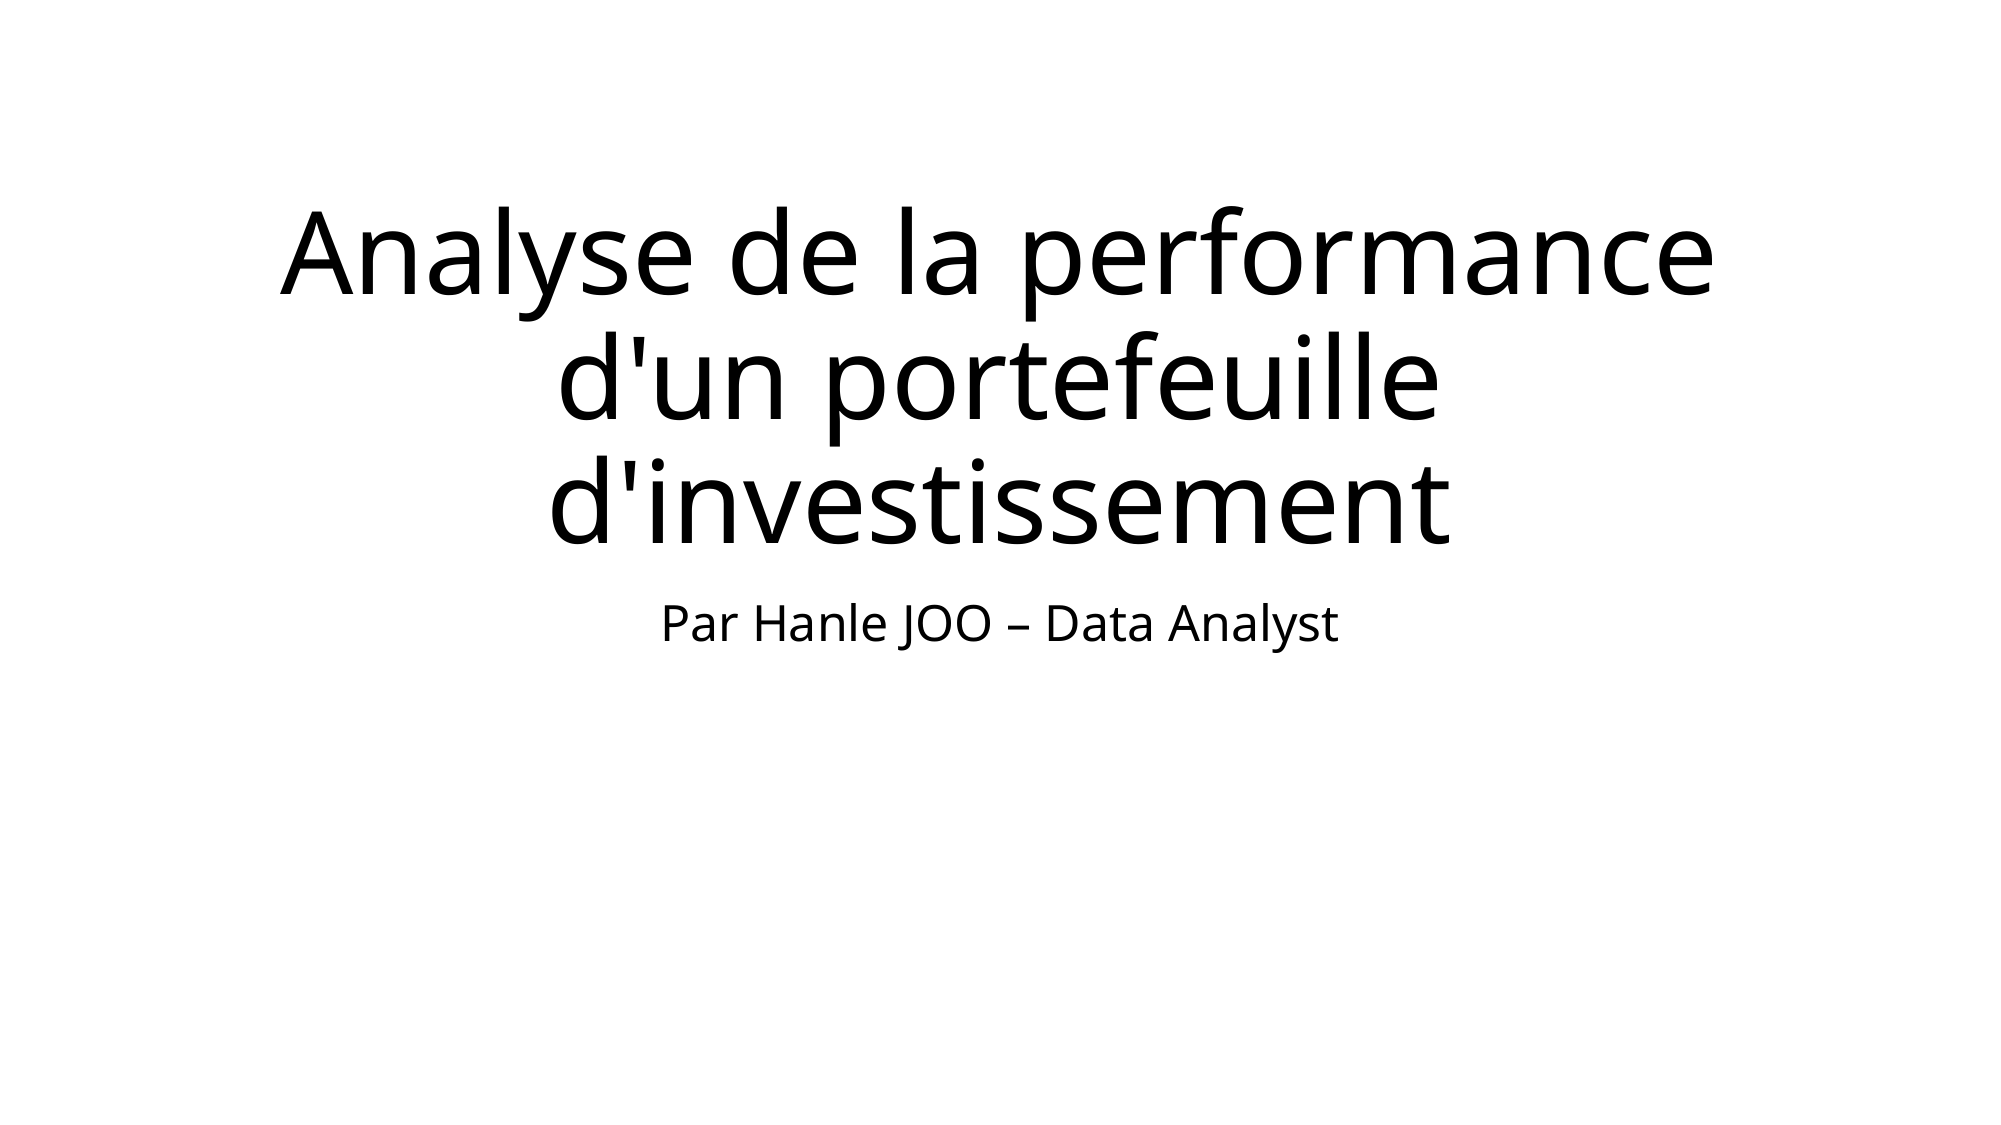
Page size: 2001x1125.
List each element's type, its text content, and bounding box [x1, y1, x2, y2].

subtitle Par Hanle JOO – Data Analyst [249, 590, 1750, 863]
title Analyse de la performance d'un portefeuille d'investissement [249, 184, 1750, 576]
